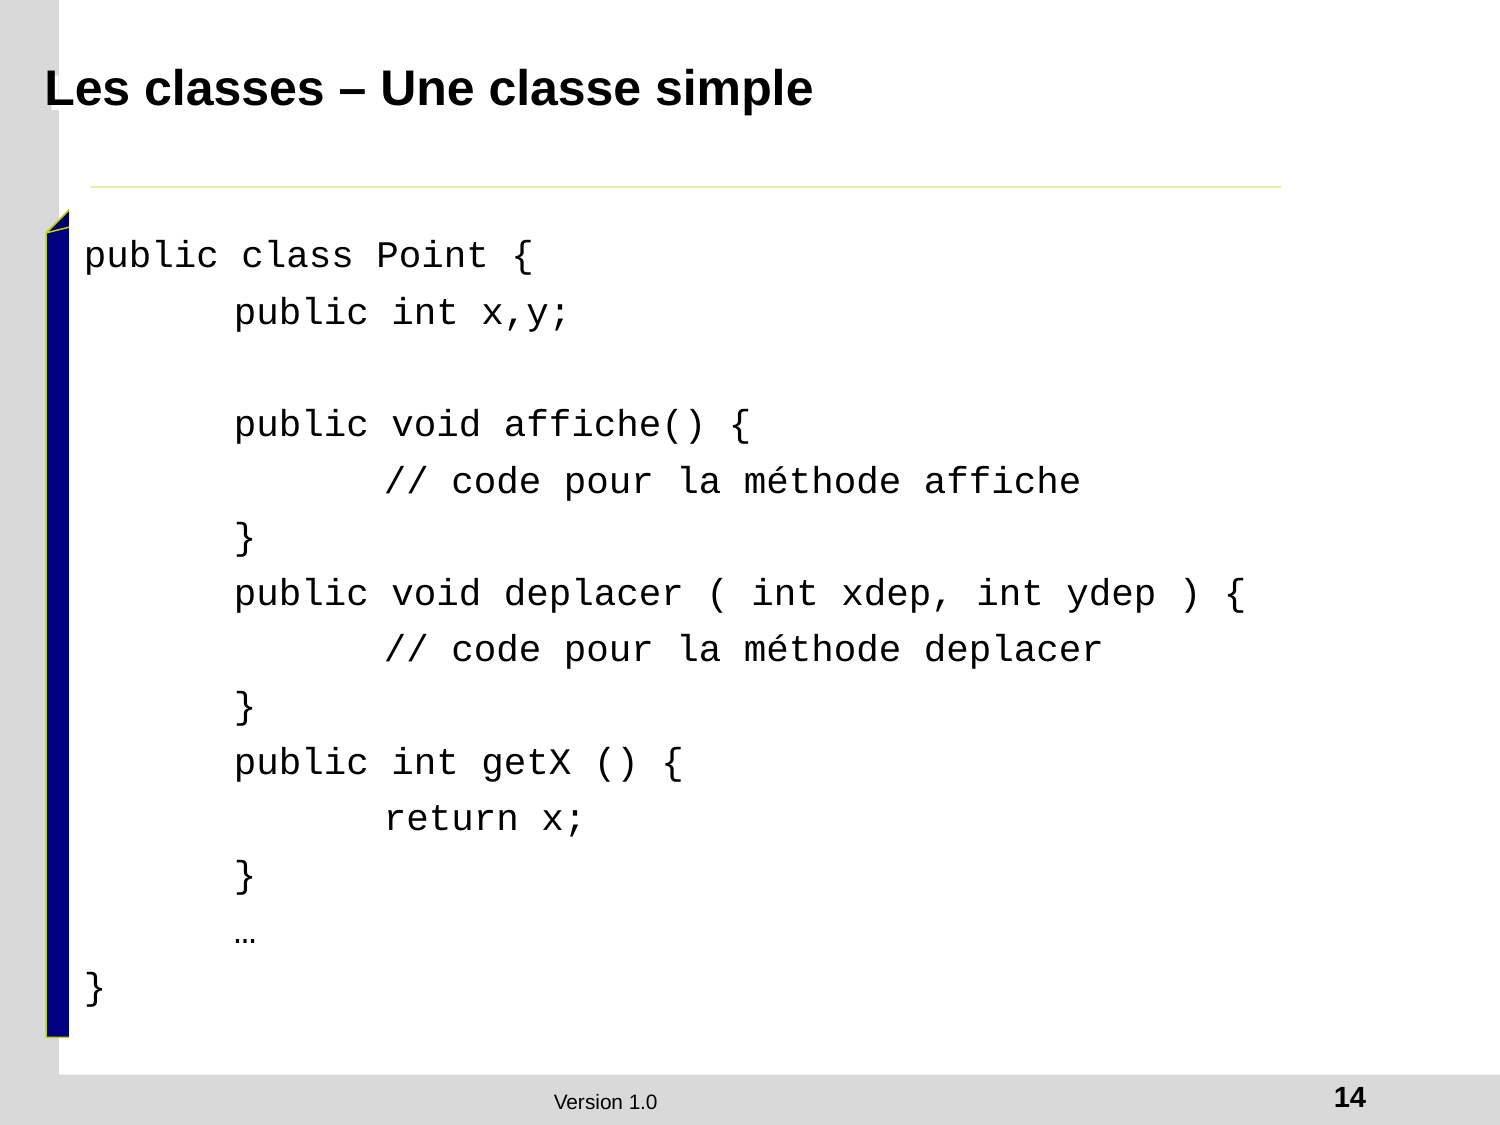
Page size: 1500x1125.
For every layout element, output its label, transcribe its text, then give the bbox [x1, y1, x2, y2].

text_box public class Point { public int x,y; public void affiche() { // code pour la méthode affiche } public void deplacer ( int xdep, int ydep ) { // code pour la méthode deplacer } public int getX () { return x; } … } [69, 187, 1432, 1050]
title Les classes – Une classe simple [29, 26, 1308, 146]
text_box [46, 210, 69, 1038]
